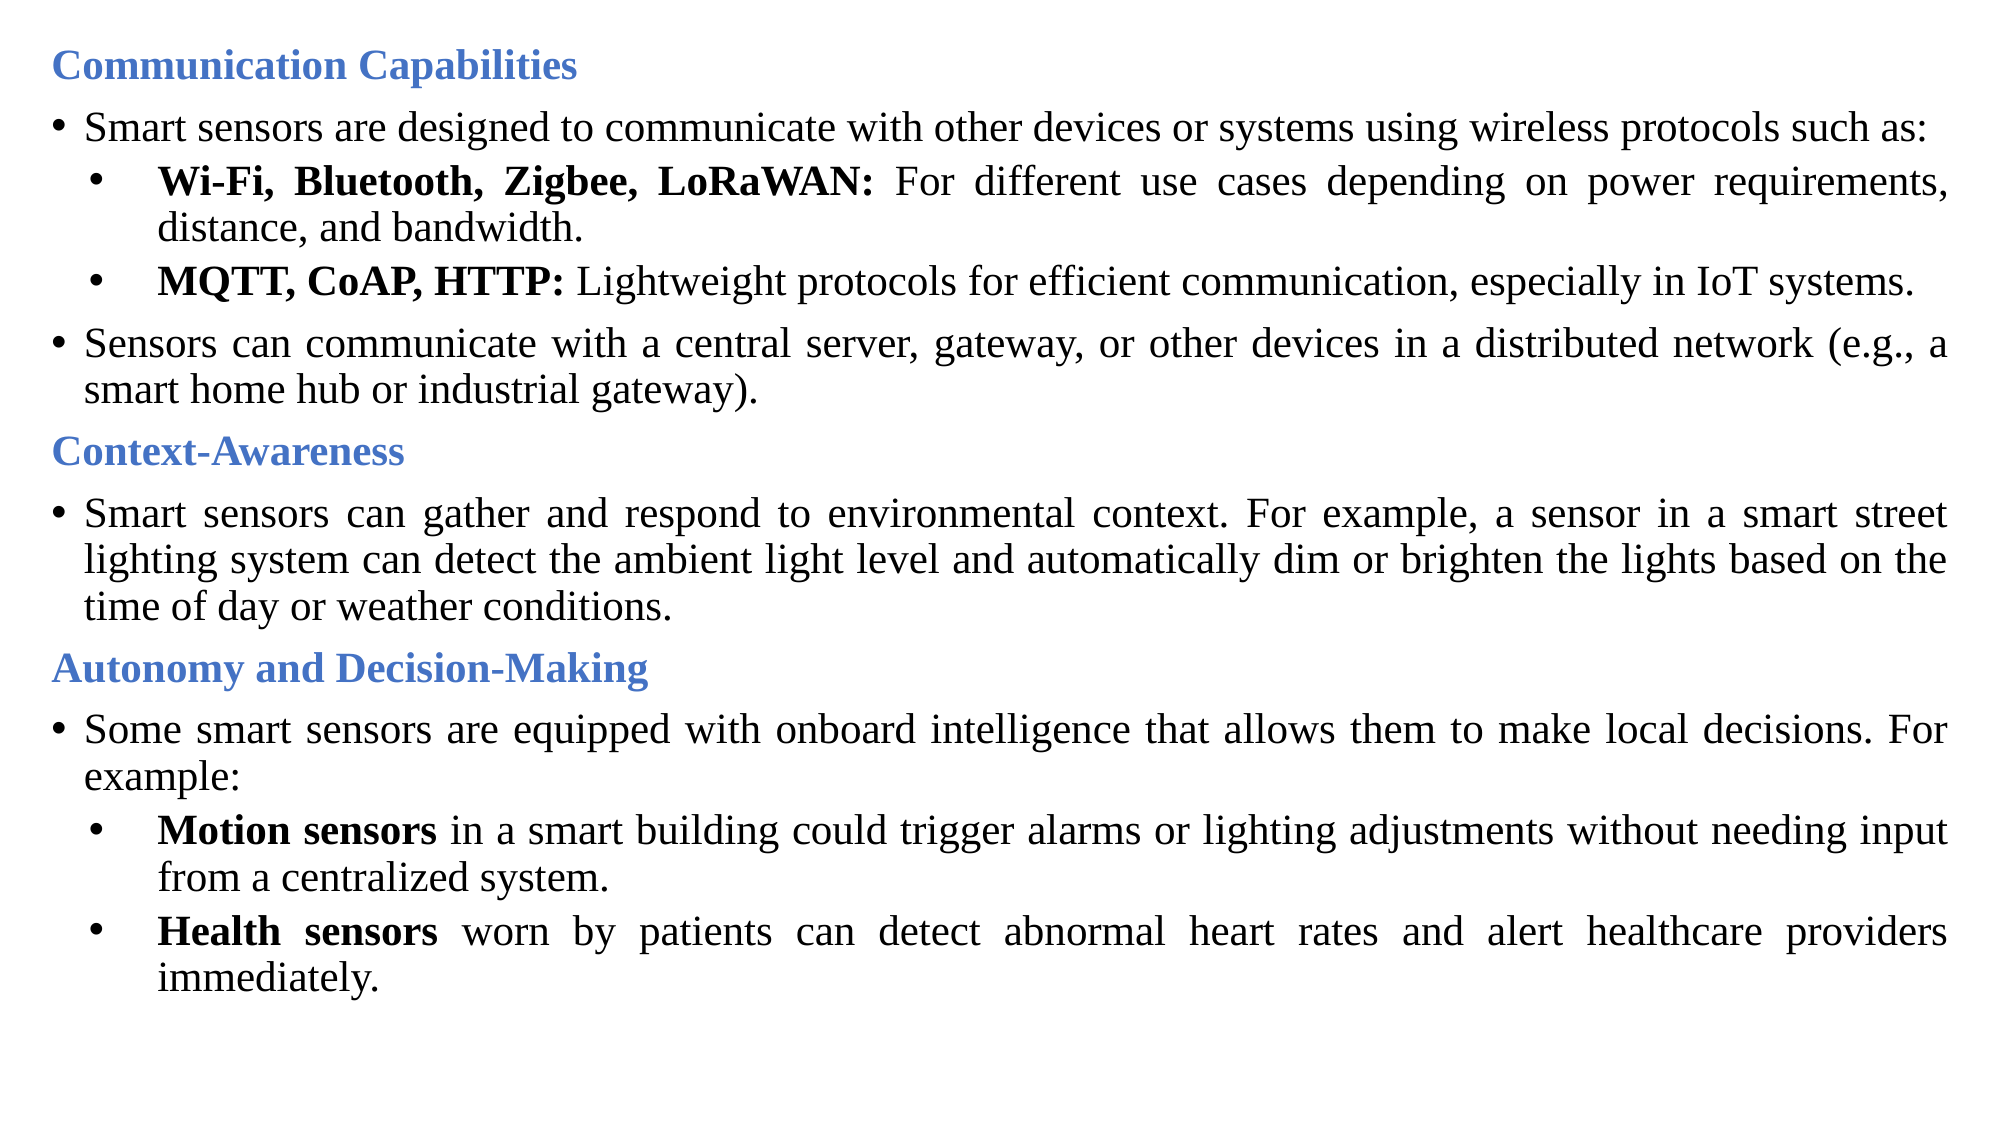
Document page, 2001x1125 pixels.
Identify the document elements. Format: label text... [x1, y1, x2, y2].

list Communication Capabilities Smart sensors are designed to communicate with other devices or systems using wireless protocols such as: Wi-Fi, Bluetooth, Zigbee, LoRaWAN: For different use cases depending on power requirements, distance, and bandwidth. MQTT, CoAP, HTTP: Lightweight protocols for efficient communication, especially in IoT systems. Sensors can communicate with a central server, gateway, or other devices in a distributed network (e.g., a smart home hub or industrial gateway). Context-Awareness Smart sensors can gather and respond to environmental context. For example, a sensor in a smart street lighting system can detect the ambient light level and automatically dim or brighten the lights based on the time of day or weather conditions. Autonomy and Decision-Making Some smart sensors are equipped with onboard intelligence that allows them to make local decisions. For example: Motion sensors in a smart building could trigger alarms or lighting adjustments without needing input from a centralized system. Health sensors worn by patients can detect abnormal heart rates and alert healthcare providers immediately. [36, 34, 1965, 1090]
